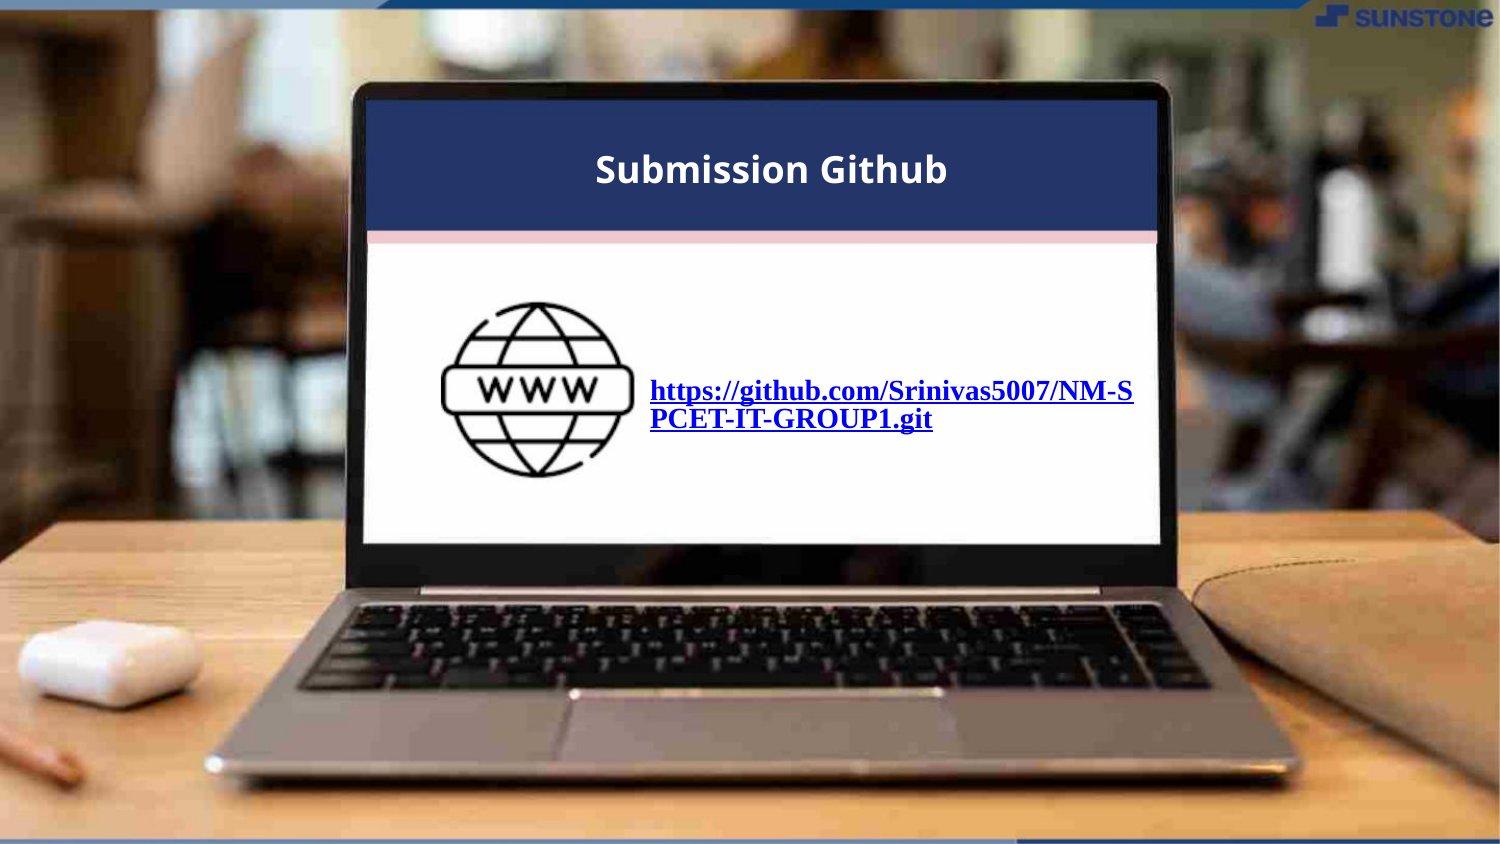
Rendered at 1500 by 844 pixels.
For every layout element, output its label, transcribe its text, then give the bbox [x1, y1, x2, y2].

text_box https://github.com/Srinivas5007/NM-SPCET-IT-GROUP1.git [650, 371, 1150, 407]
text_box Submission Github [595, 146, 954, 191]
text_box [0, 0, 1500, 844]
